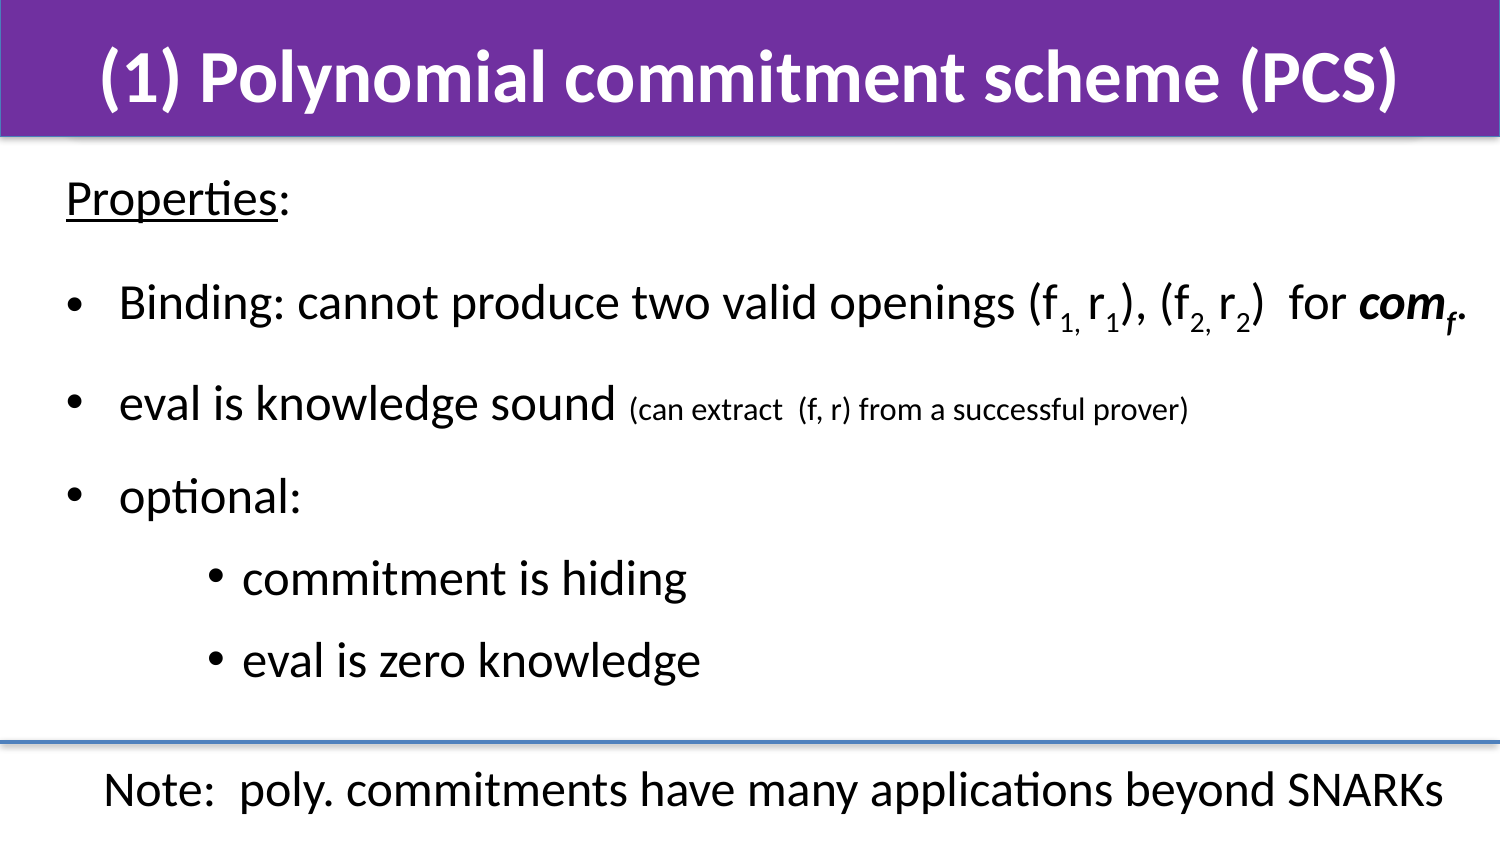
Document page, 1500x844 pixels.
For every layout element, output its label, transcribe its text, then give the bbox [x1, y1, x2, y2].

title (1) Polynomial commitment scheme (PCS) [75, 20, 1425, 123]
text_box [0, 741, 1500, 826]
list Properties: Binding: cannot produce two valid openings (f1, r1), (f2, r2) for comf. eval is knowledge sound (can extract (f, r) from a successful prover) optional: commitment is hiding eval is zero knowledge [50, 157, 1500, 739]
